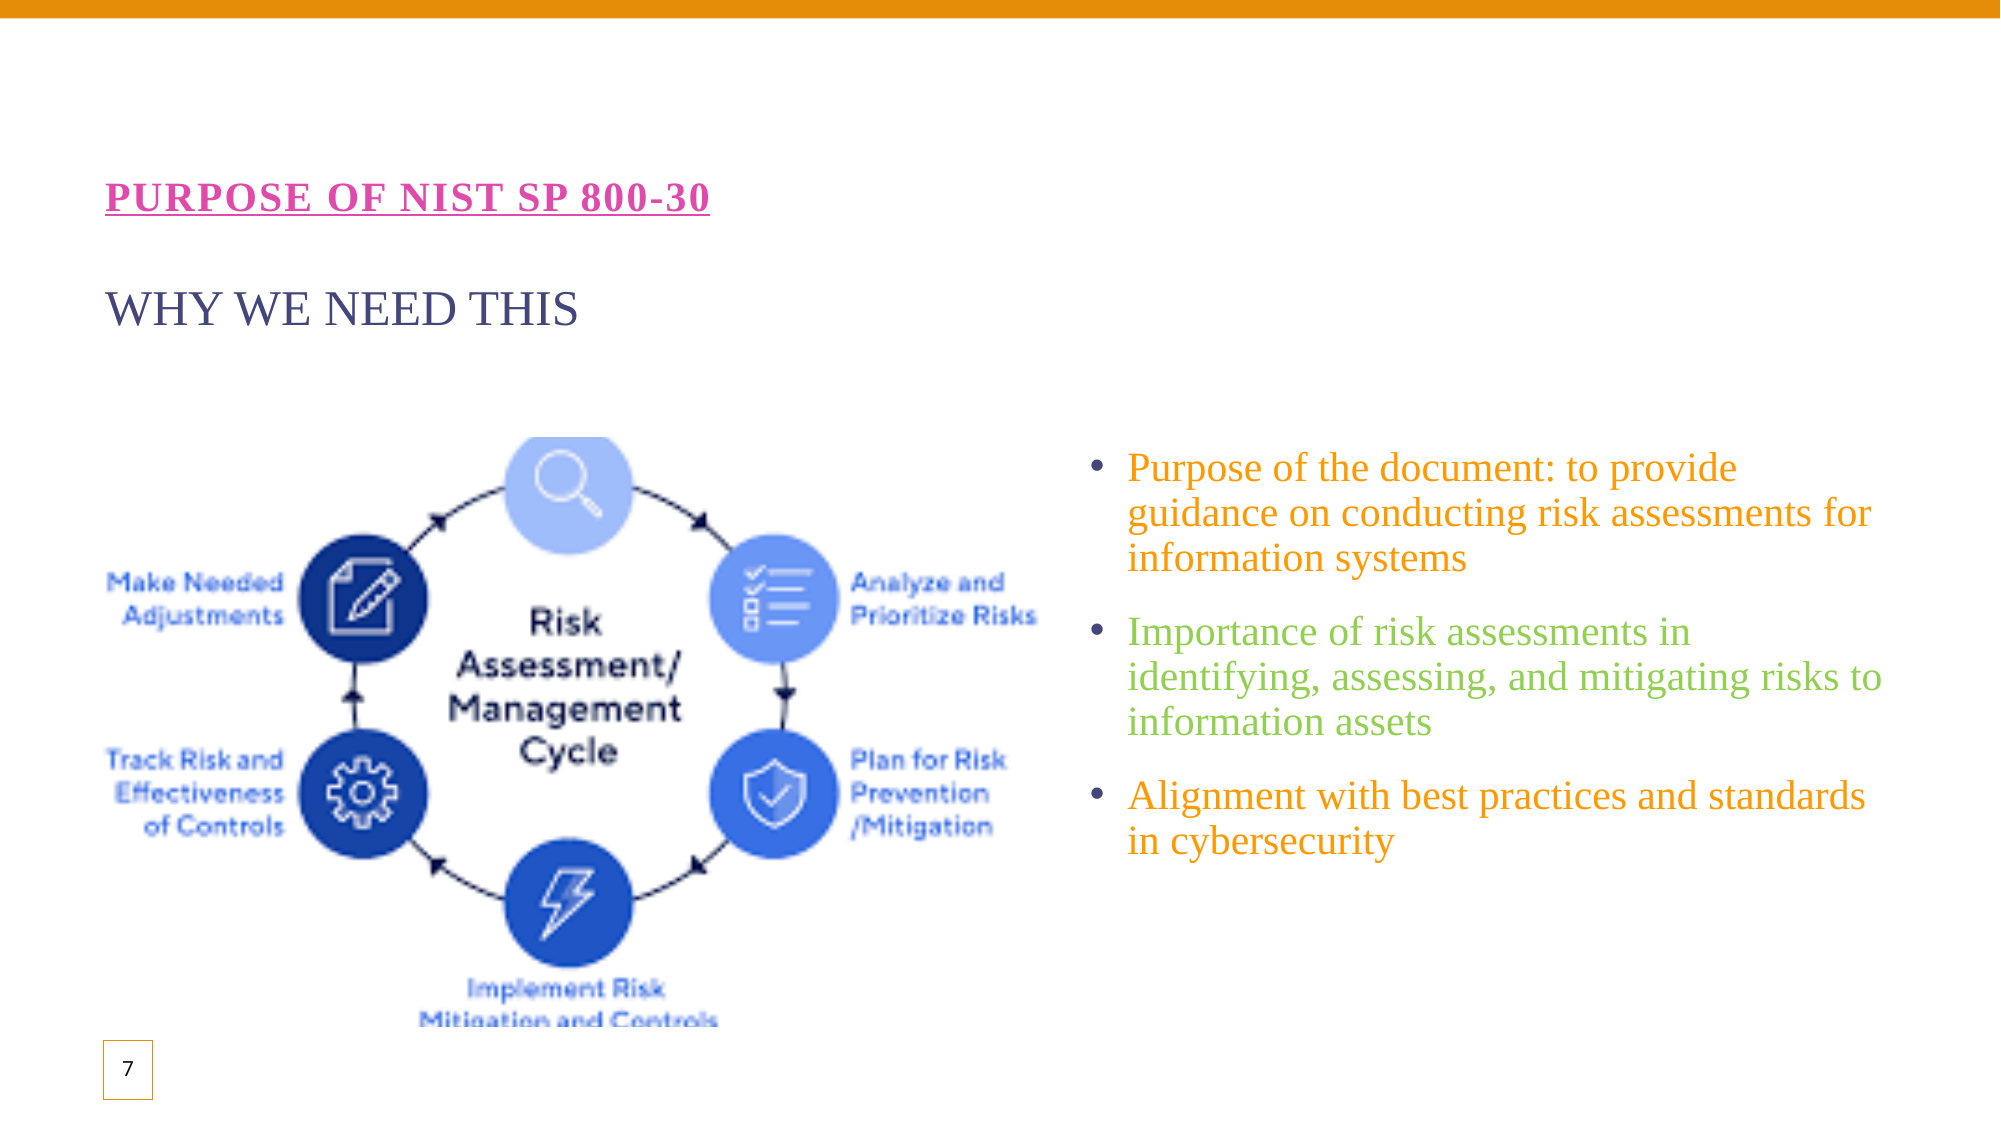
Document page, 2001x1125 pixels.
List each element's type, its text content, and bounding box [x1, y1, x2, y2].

slide_number 7 [103, 1040, 153, 1100]
title Purpose of NIST SP 800-30 [90, 162, 1863, 275]
list Purpose of the document: to provide guidance on conducting risk assessments for information systems Importance of risk assessments in identifying, assessing, and mitigating risks to information assets Alignment with best practices and standards in cybersecurity [1074, 437, 1910, 1019]
list WHY WE NEED THIS [90, 275, 1868, 345]
picture [89, 437, 1051, 1027]
